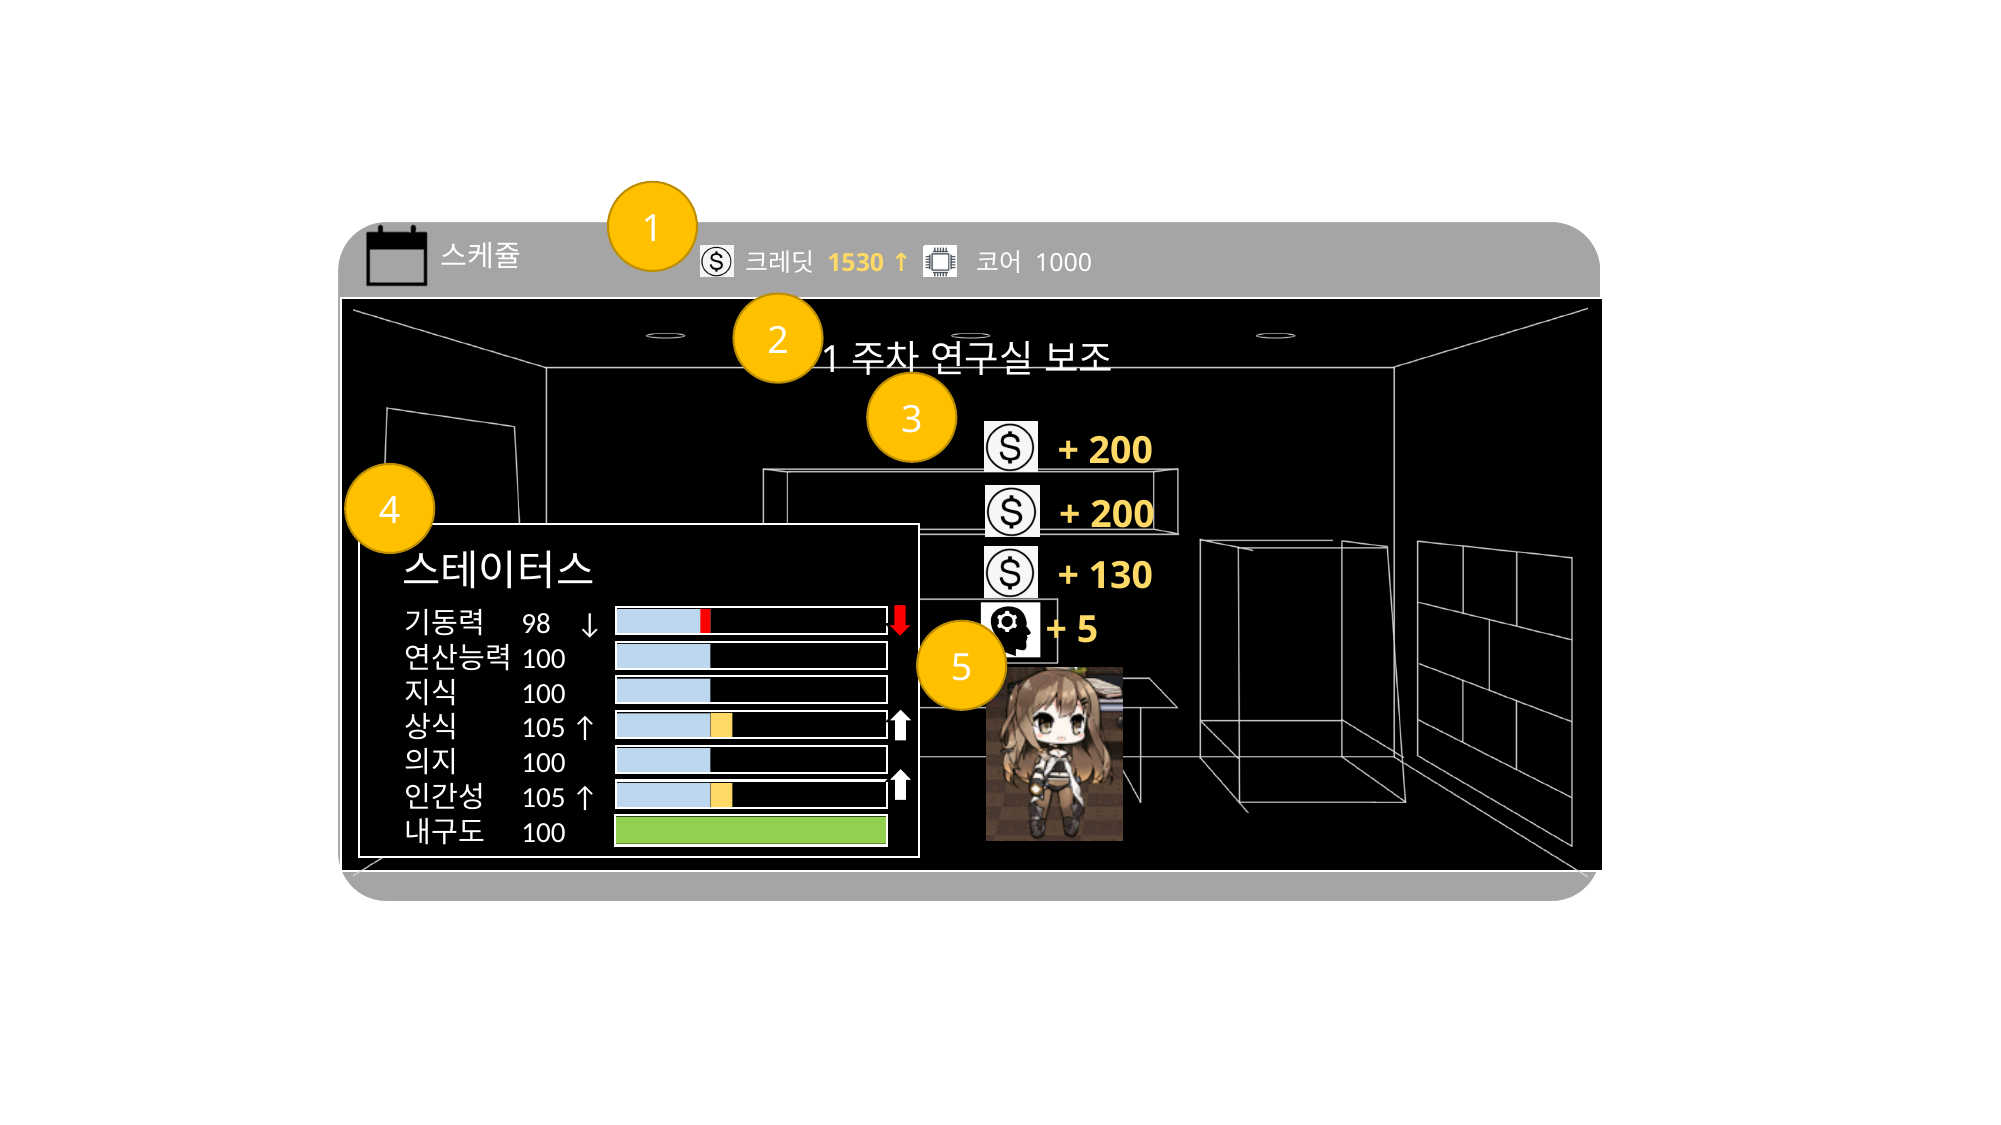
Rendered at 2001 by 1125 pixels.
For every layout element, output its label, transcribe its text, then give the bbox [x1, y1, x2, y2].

text_box 1 [607, 180, 697, 217]
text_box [335, 217, 1604, 943]
